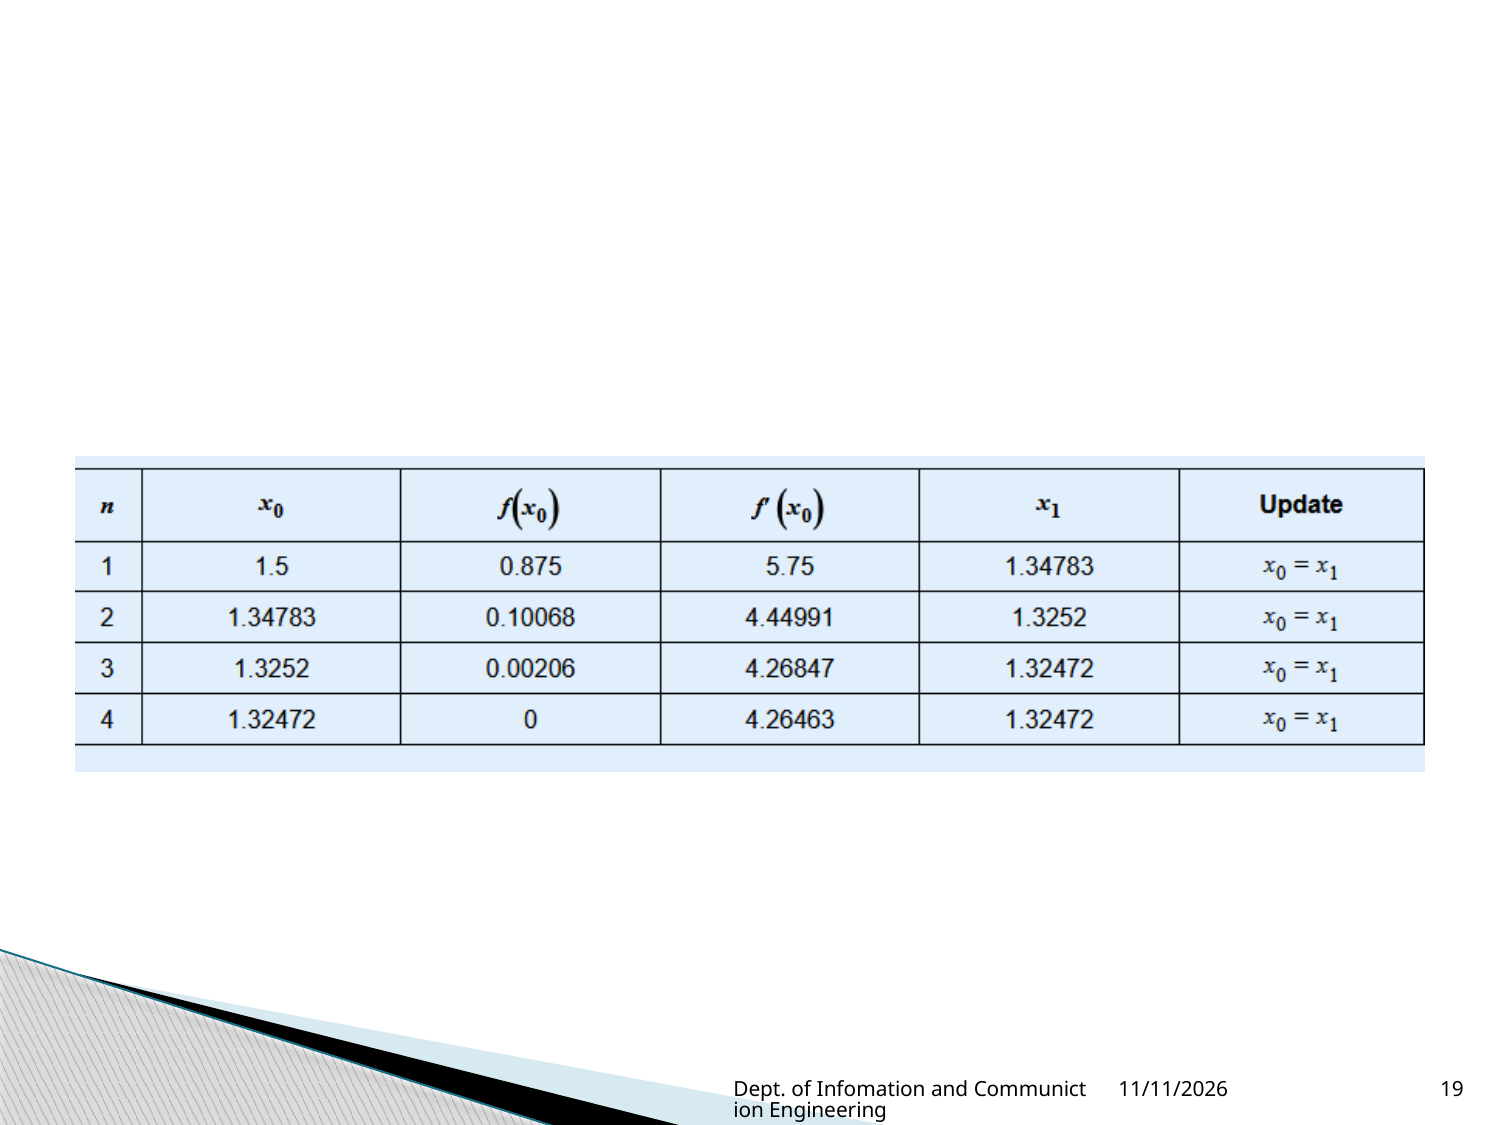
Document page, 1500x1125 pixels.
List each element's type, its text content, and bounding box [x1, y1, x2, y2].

slide_number 19 [1418, 1051, 1479, 1112]
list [74, 455, 1426, 773]
footer Dept. of Infomation and Communiction Engineering [718, 1051, 1105, 1112]
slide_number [1105, 1051, 1418, 1112]
